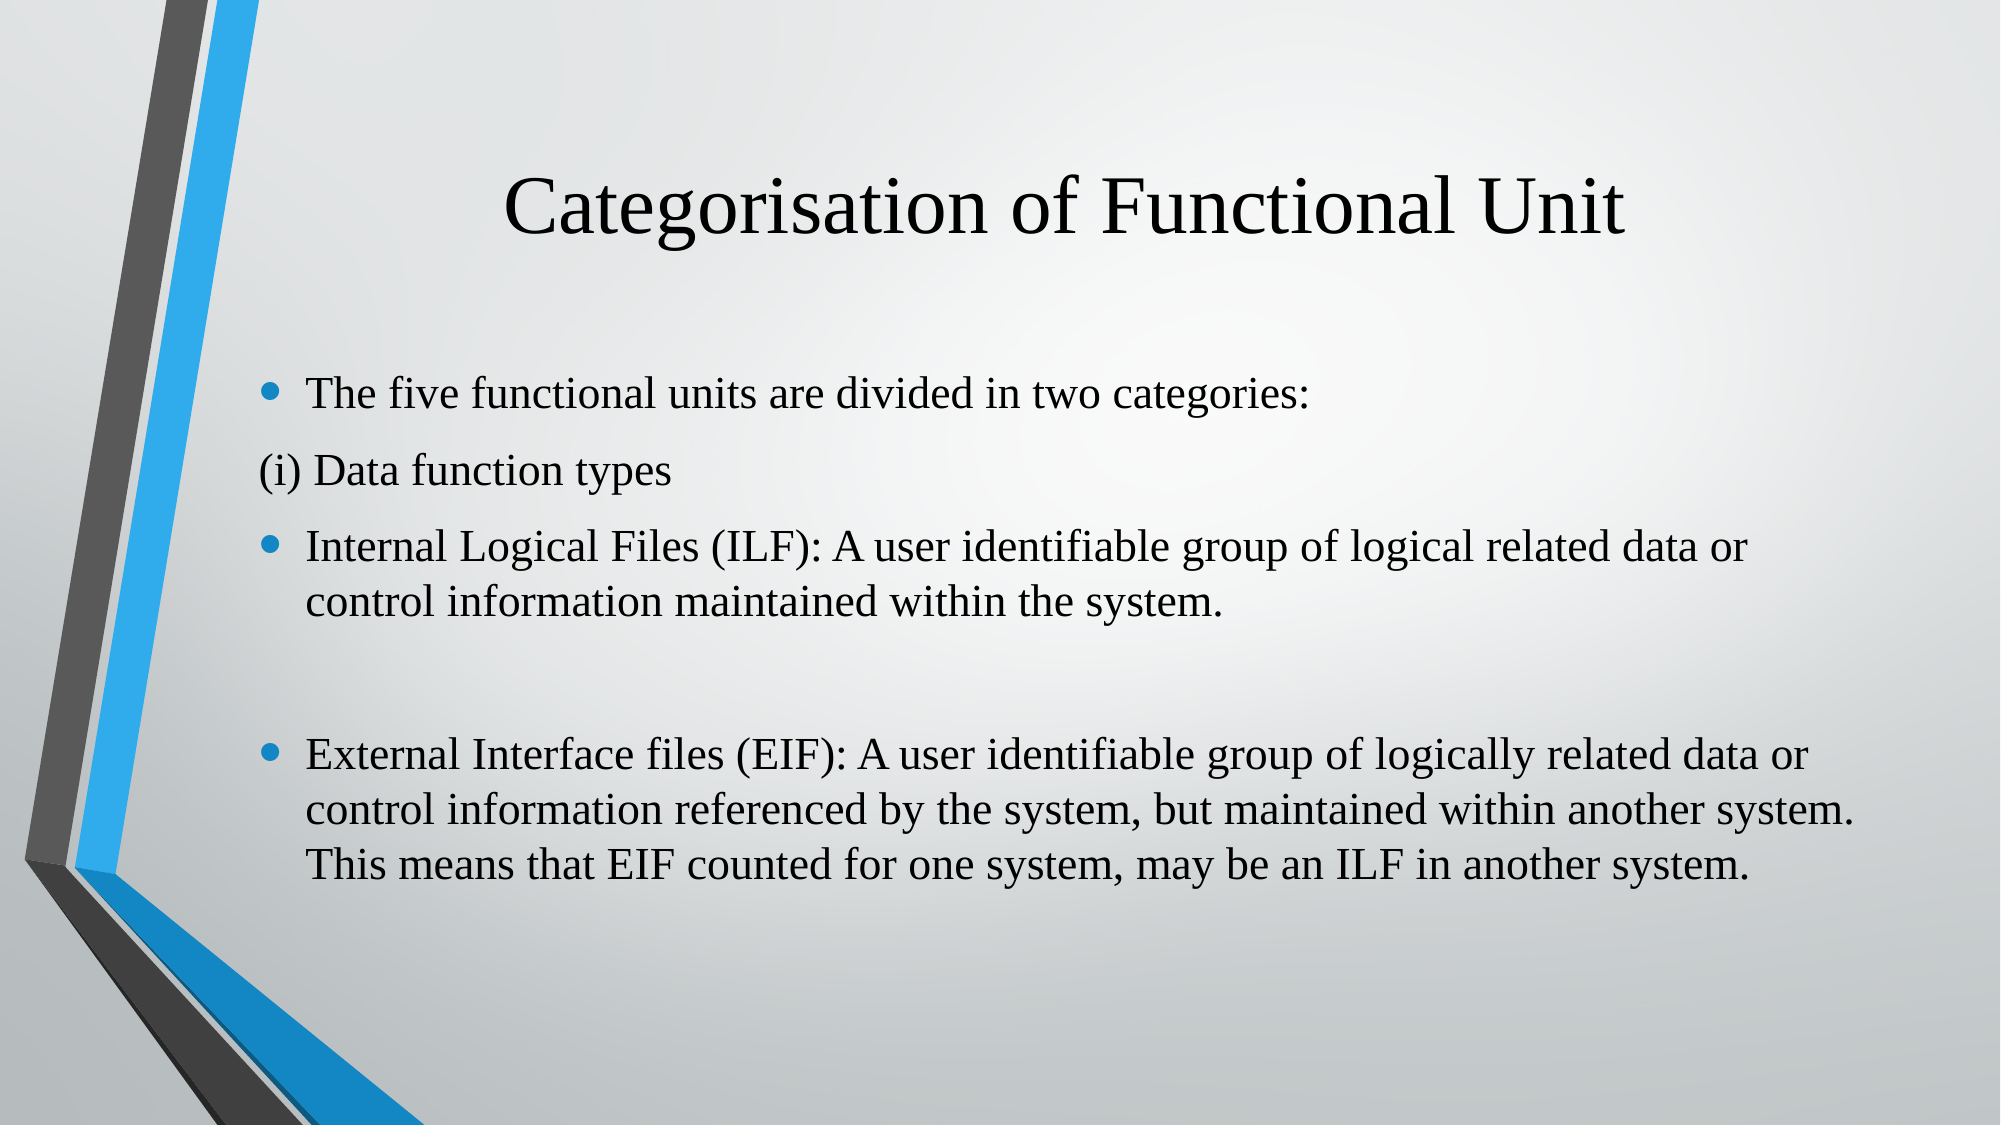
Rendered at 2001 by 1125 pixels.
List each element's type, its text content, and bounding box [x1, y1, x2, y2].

title Categorisation of Functional Unit [243, 91, 1887, 308]
list The five functional units are divided in two categories: (i) Data function types Internal Logical Files (ILF): A user identifiable group of logical related data or control information maintained within the system. External Interface files (EIF): A user identifiable group of logically related data or control information referenced by the system, but maintained within another system. This means that EIF counted for one system, may be an ILF in another system. [243, 355, 1887, 950]
